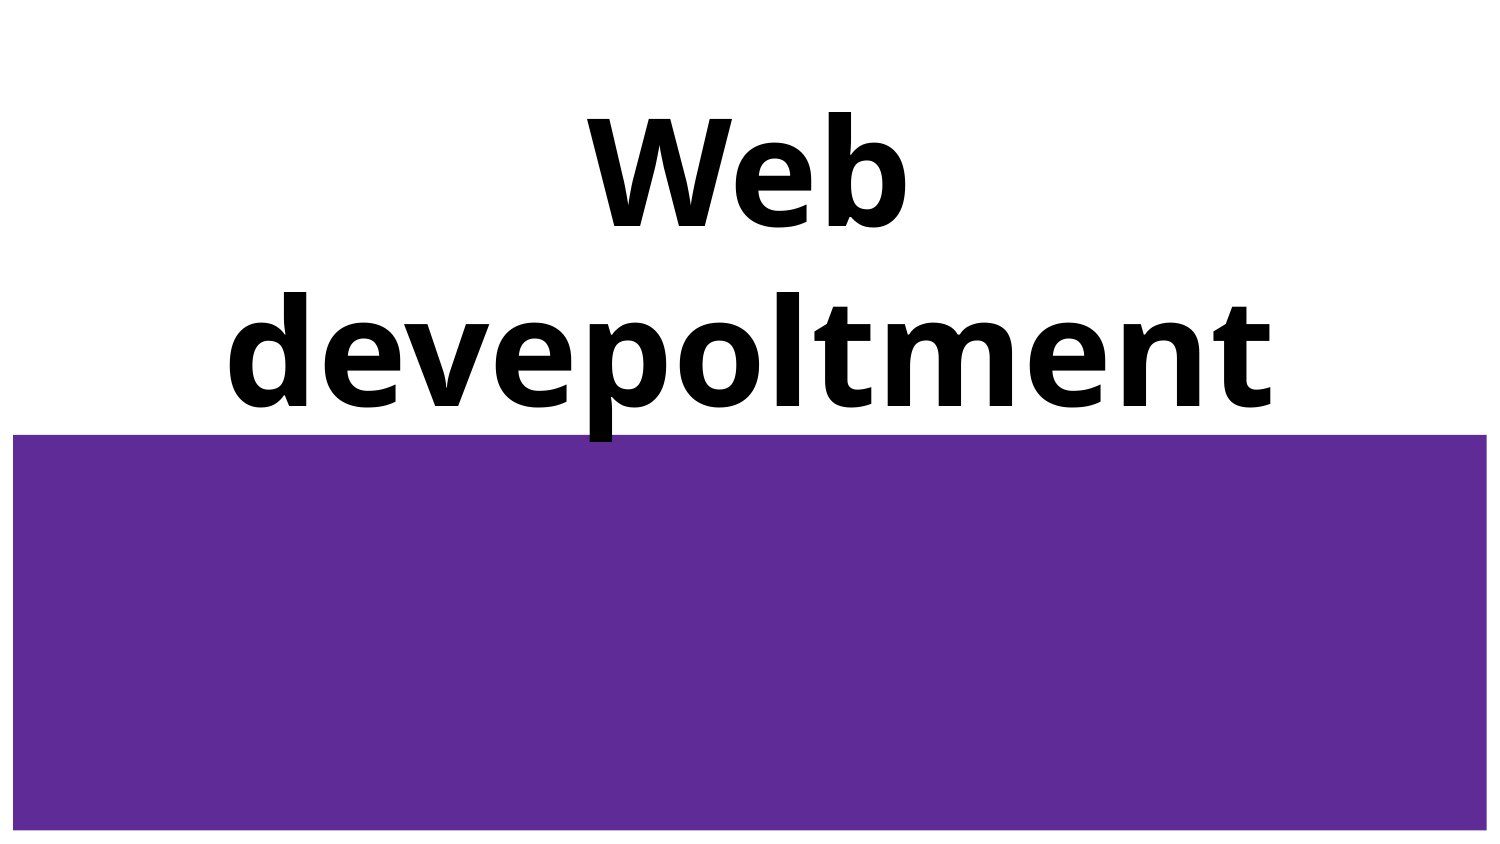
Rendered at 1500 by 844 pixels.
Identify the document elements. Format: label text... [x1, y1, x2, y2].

title Web devepoltment [51, 121, 1449, 451]
